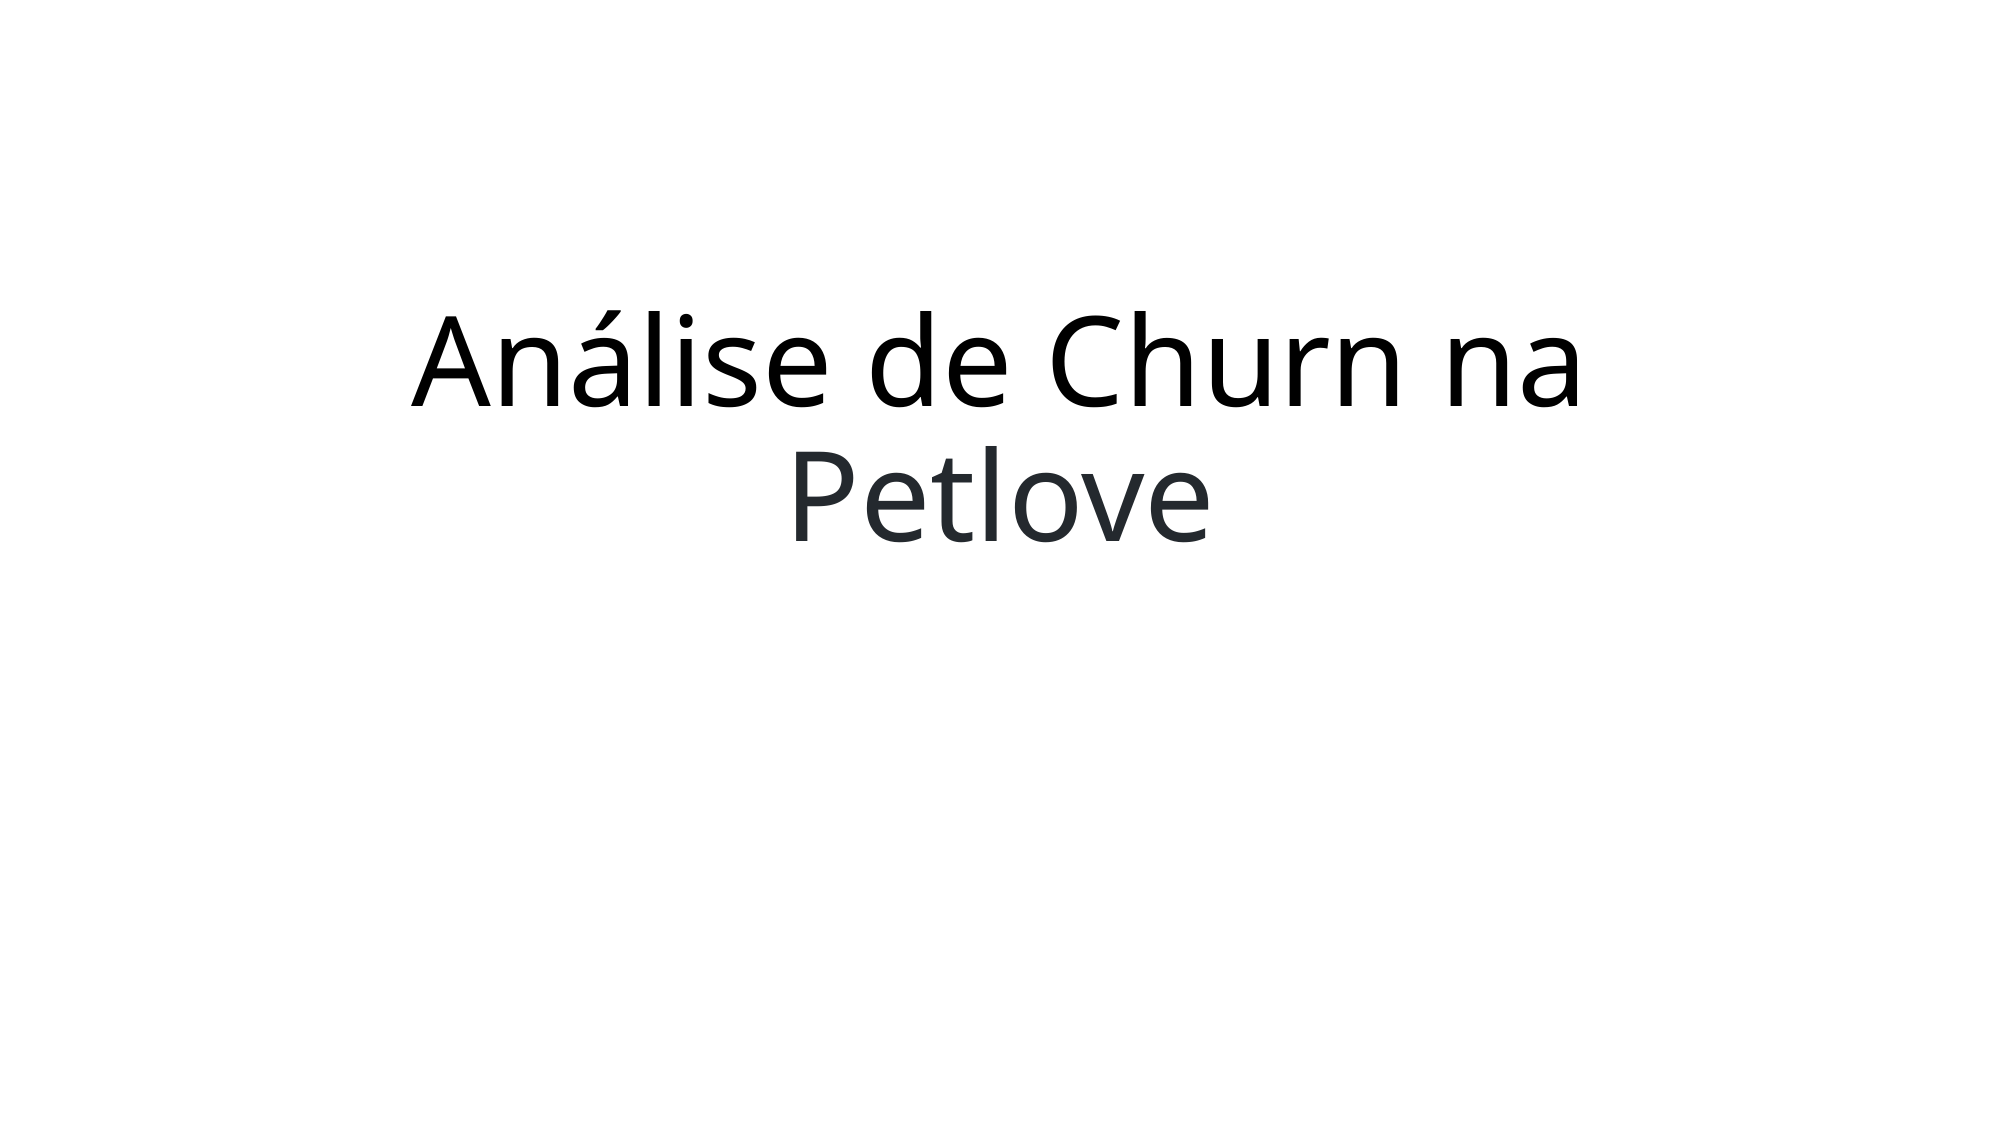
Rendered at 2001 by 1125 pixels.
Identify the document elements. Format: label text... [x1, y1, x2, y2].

title Análise de Churn na Petlove [249, 184, 1750, 576]
